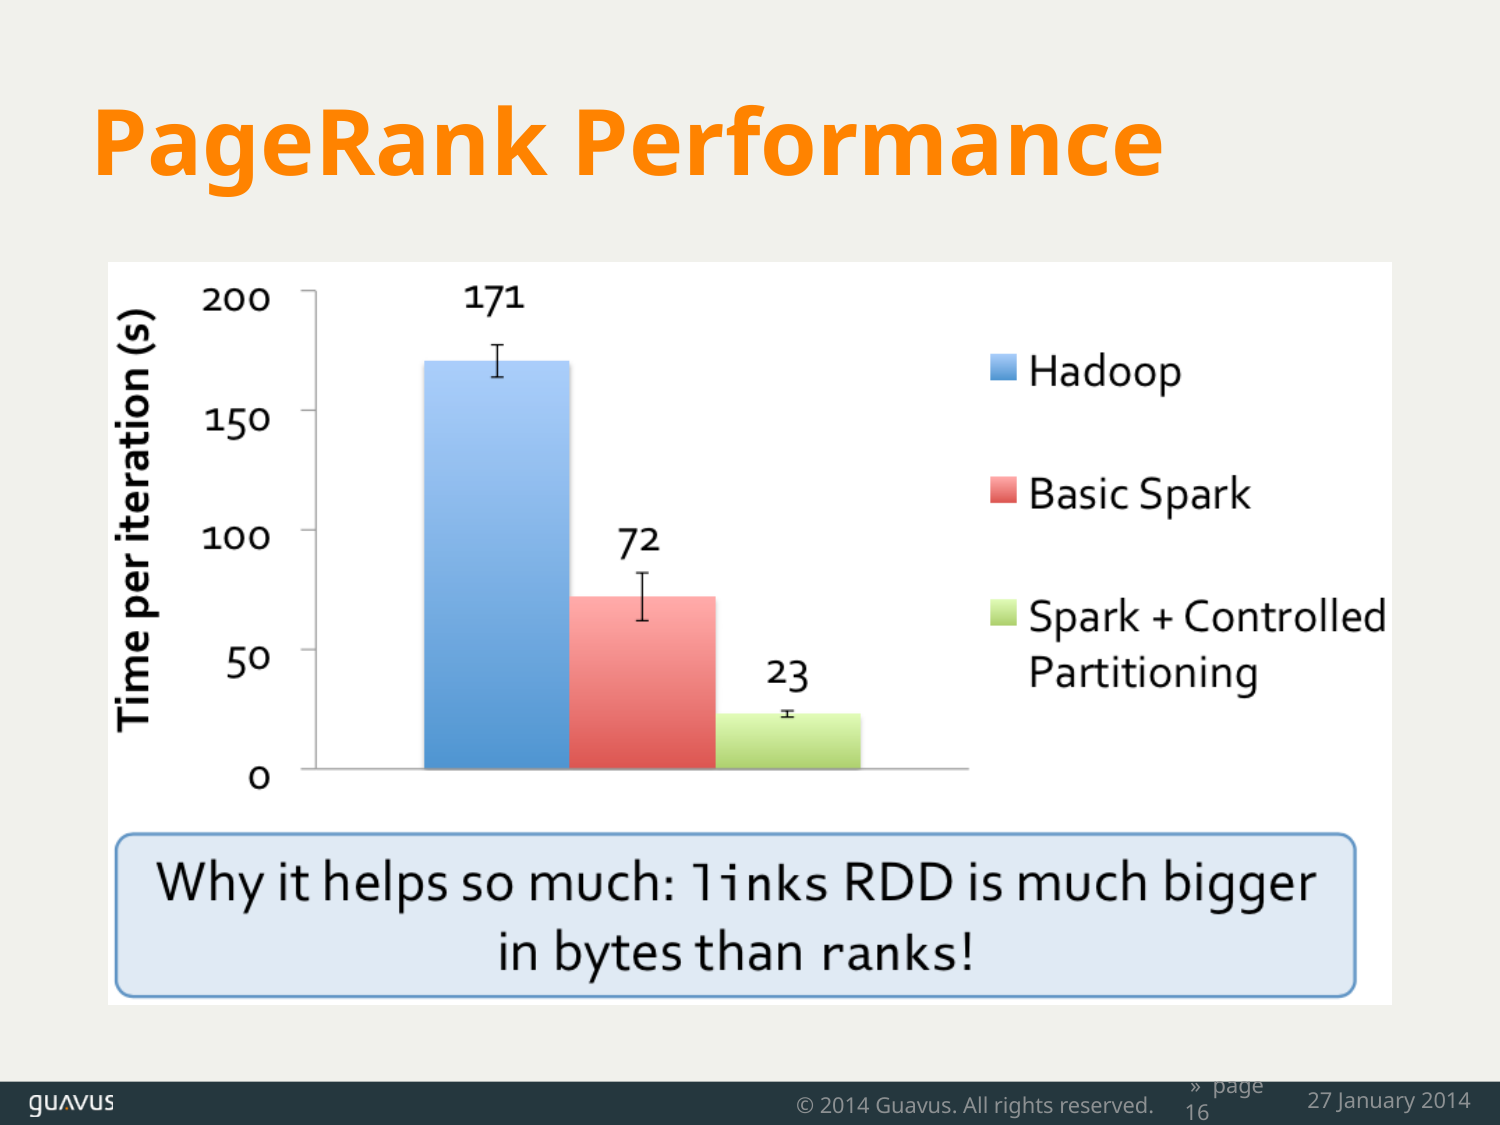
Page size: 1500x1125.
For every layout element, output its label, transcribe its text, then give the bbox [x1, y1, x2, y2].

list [74, 262, 1426, 1006]
footer © 2014 Guavus. All rights reserved. [717, 1084, 1170, 1119]
title PageRank Performance [75, 45, 1425, 233]
